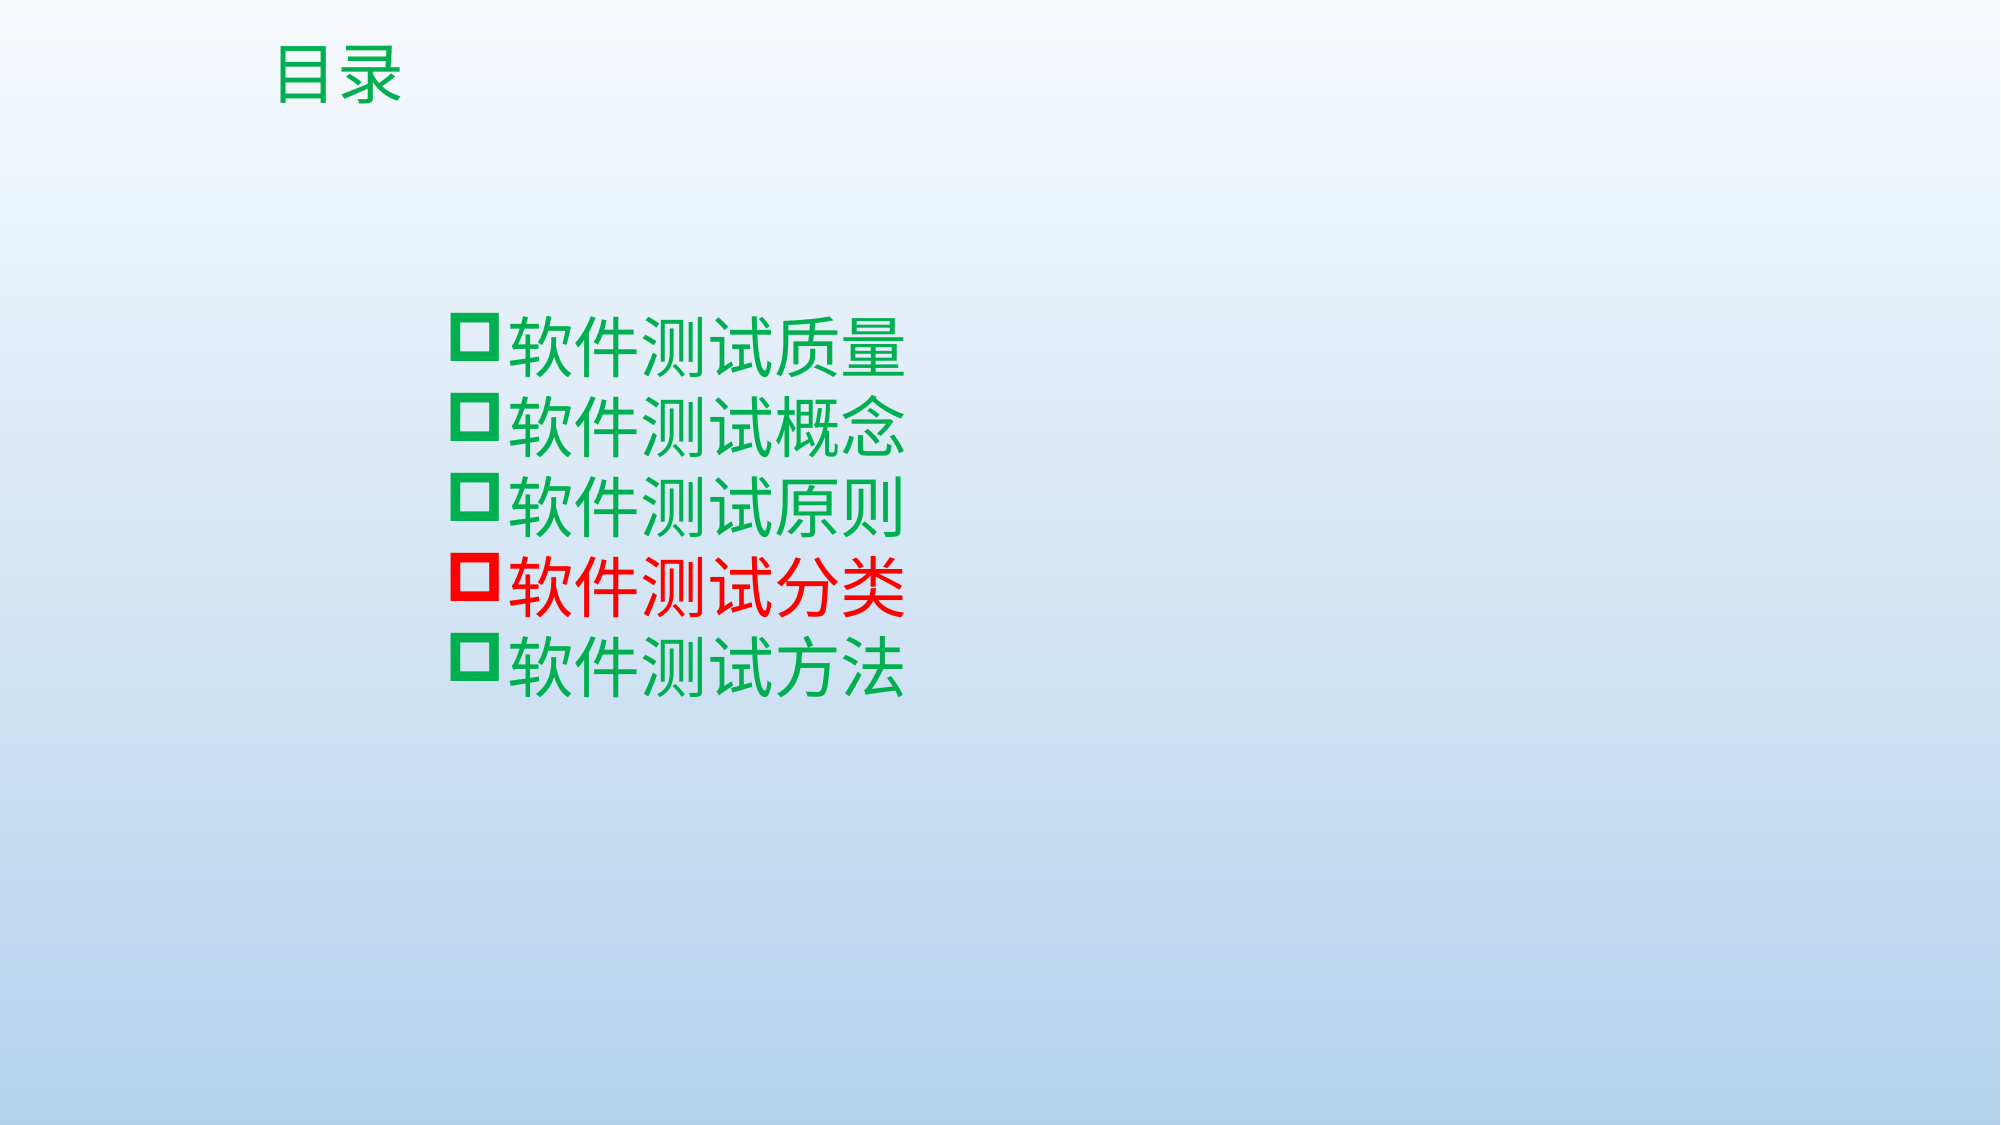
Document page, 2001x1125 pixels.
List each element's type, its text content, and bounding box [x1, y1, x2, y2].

text_box 软件测试质量 软件测试概念 软件测试原则 软件测试分类 软件测试方法 [430, 298, 1424, 713]
text_box 目录 [255, 24, 1272, 119]
